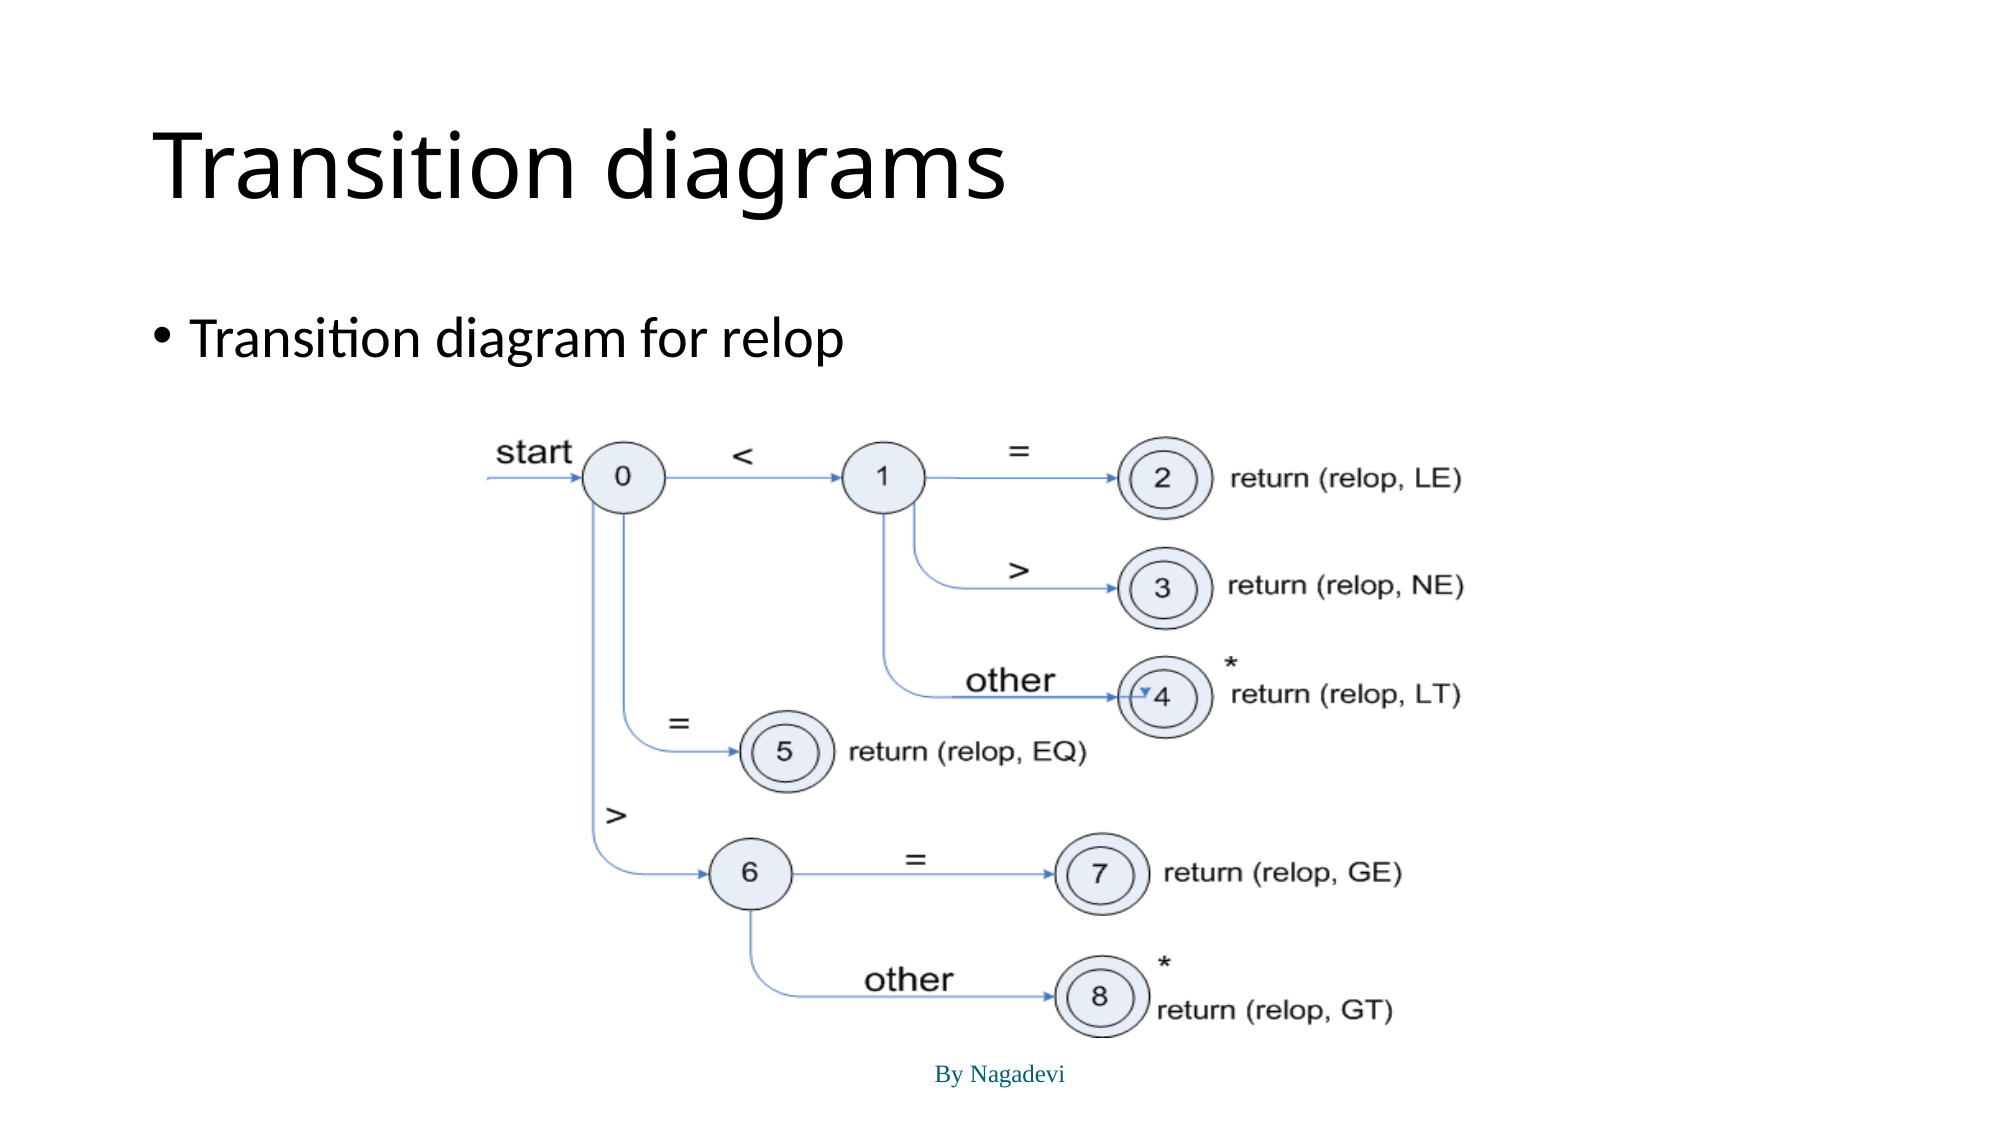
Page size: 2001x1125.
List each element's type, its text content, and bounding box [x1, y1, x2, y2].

title Transition diagrams [137, 59, 1863, 278]
footer By Nagadevi [662, 1042, 1338, 1103]
list Transition diagram for relop [137, 299, 1863, 1014]
picture [487, 428, 1466, 1038]
